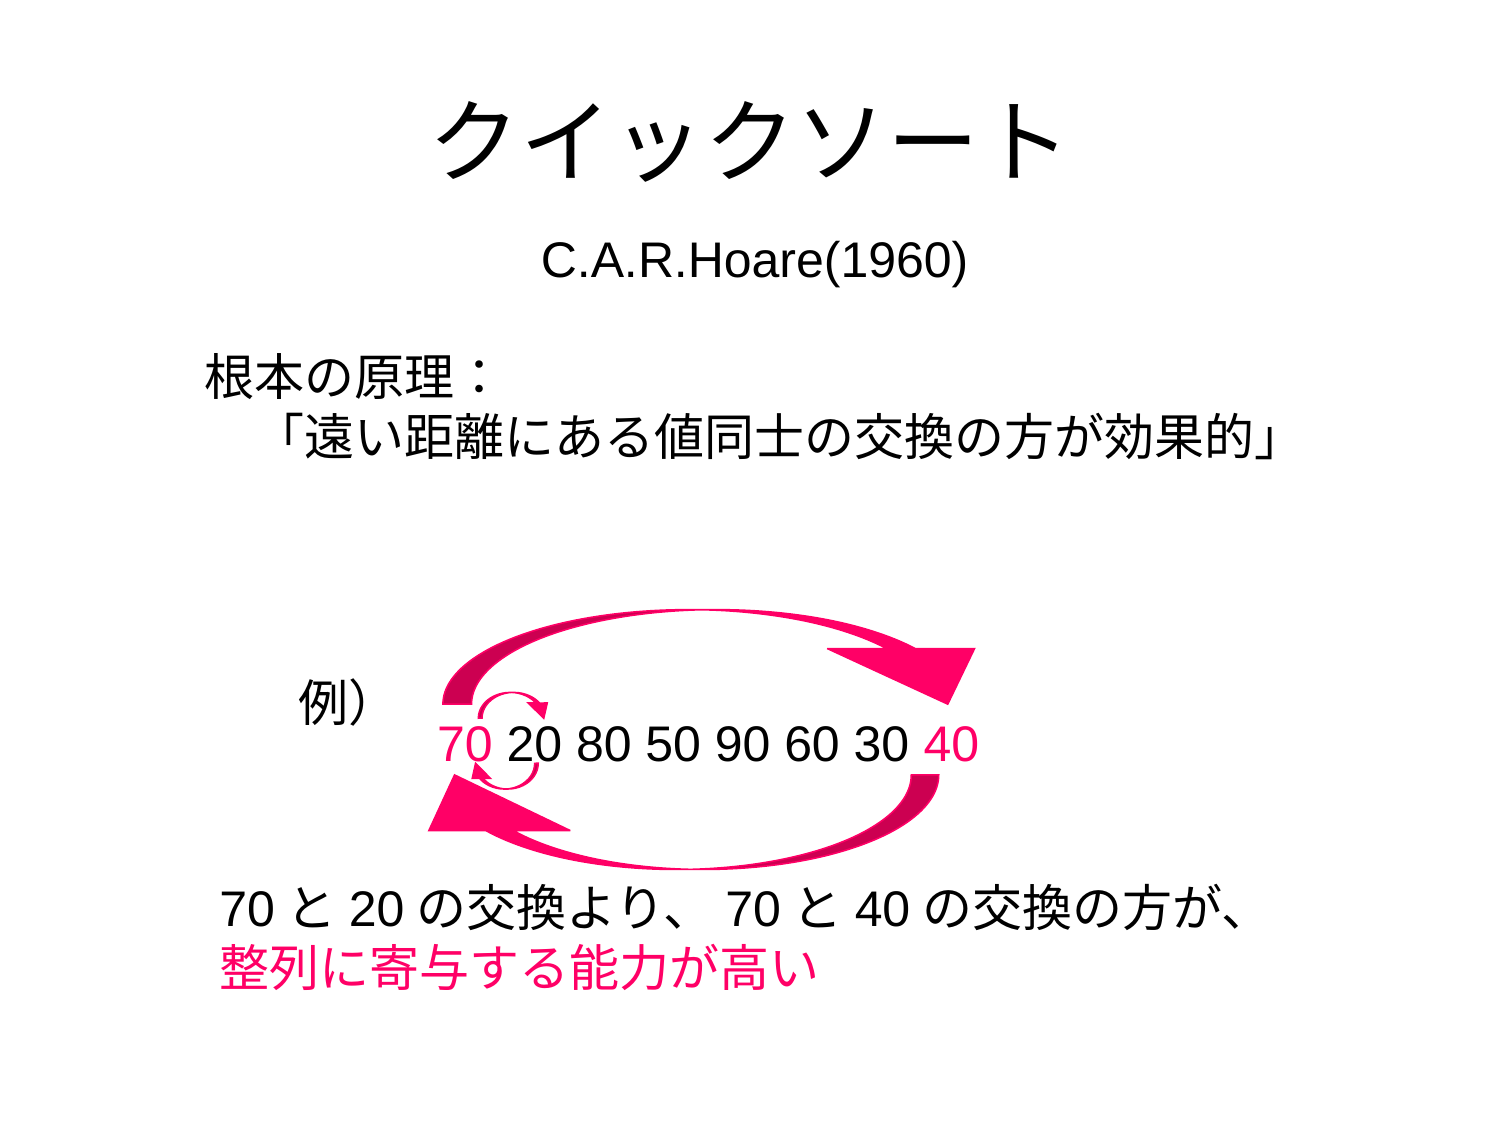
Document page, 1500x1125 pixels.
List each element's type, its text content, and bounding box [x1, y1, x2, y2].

text_box [442, 609, 975, 705]
text_box 例） [283, 664, 413, 739]
text_box 70と20の交換より、70と40の交換の方が、 整列に寄与する能力が高い [204, 869, 1287, 1005]
title クイックソート [75, 45, 1425, 233]
text_box [428, 774, 939, 870]
text_box [478, 692, 548, 719]
text_box [472, 763, 539, 790]
text_box C.A.R.Hoare(1960) [526, 219, 984, 295]
text_box 根本の原理： 「遠い距離にある値同士の交換の方が効果的」 [189, 337, 1320, 473]
text_box 70 20 80 50 90 60 30 40 [422, 704, 995, 779]
